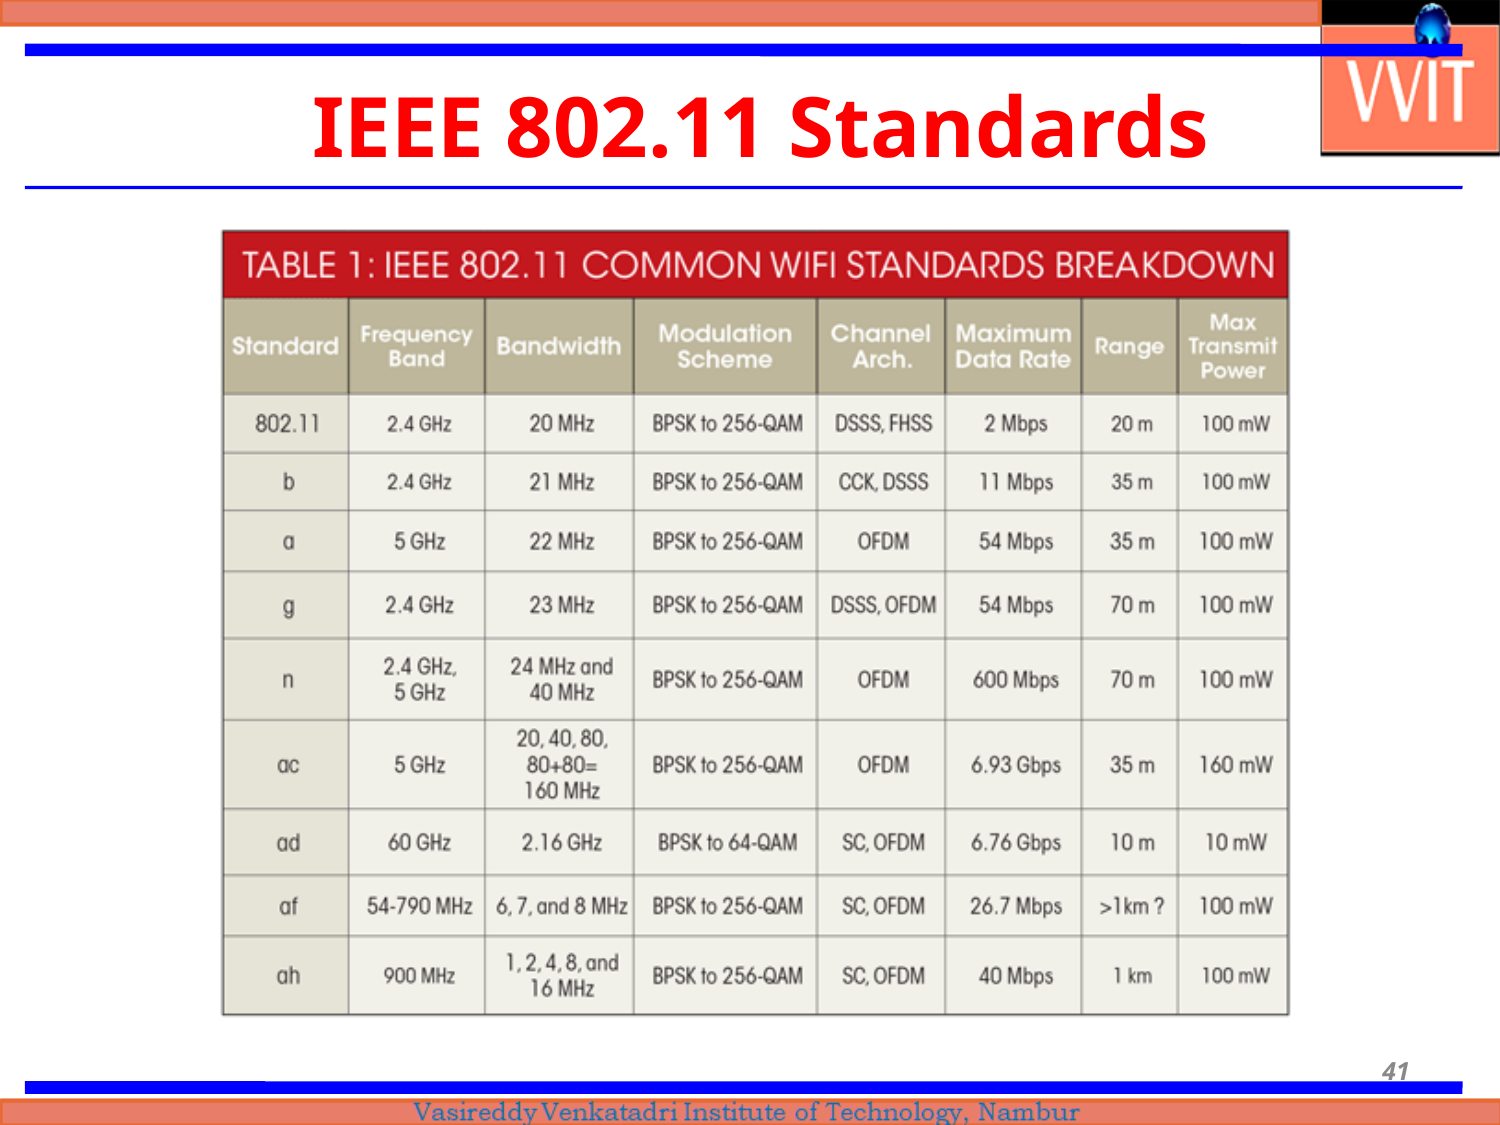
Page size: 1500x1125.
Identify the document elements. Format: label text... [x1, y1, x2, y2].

slide_number 41 [1074, 1042, 1425, 1103]
picture [0, 0, 1500, 1125]
text_box IEEE 802.11 Standards [297, 66, 1225, 182]
